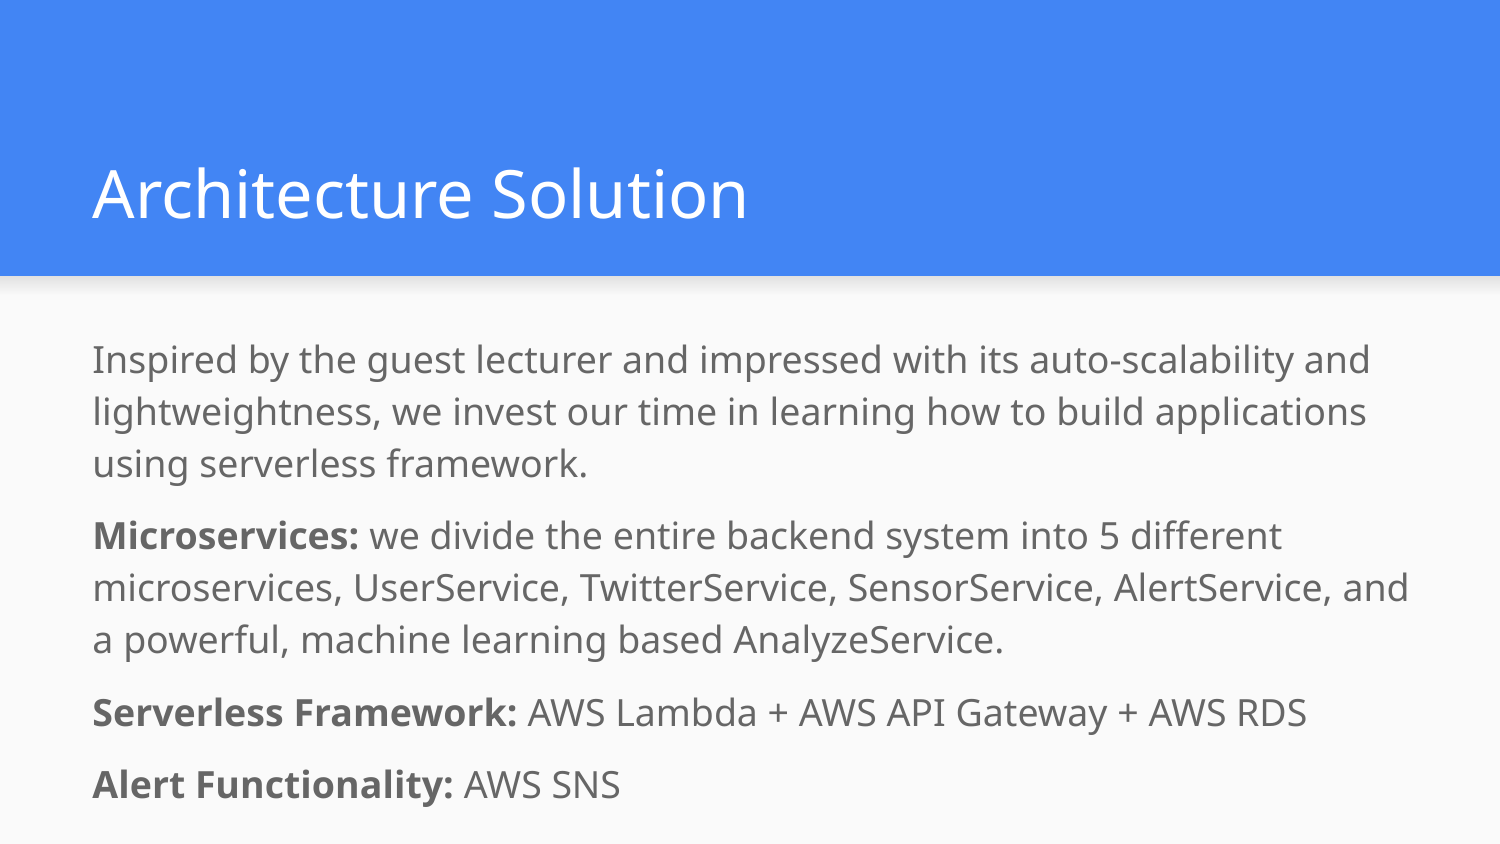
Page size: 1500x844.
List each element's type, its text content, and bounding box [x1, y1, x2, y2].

list Inspired by the guest lecturer and impressed with its auto-scalability and lightweightness, we invest our time in learning how to build applications using serverless framework. Microservices: we divide the entire backend system into 5 different microservices, UserService, TwitterService, SensorService, AlertService, and a powerful, machine learning based AnalyzeService. Serverless Framework: AWS Lambda + AWS API Gateway + AWS RDS Alert Functionality: AWS SNS [77, 314, 1427, 844]
title Architecture Solution [77, 121, 1427, 248]
